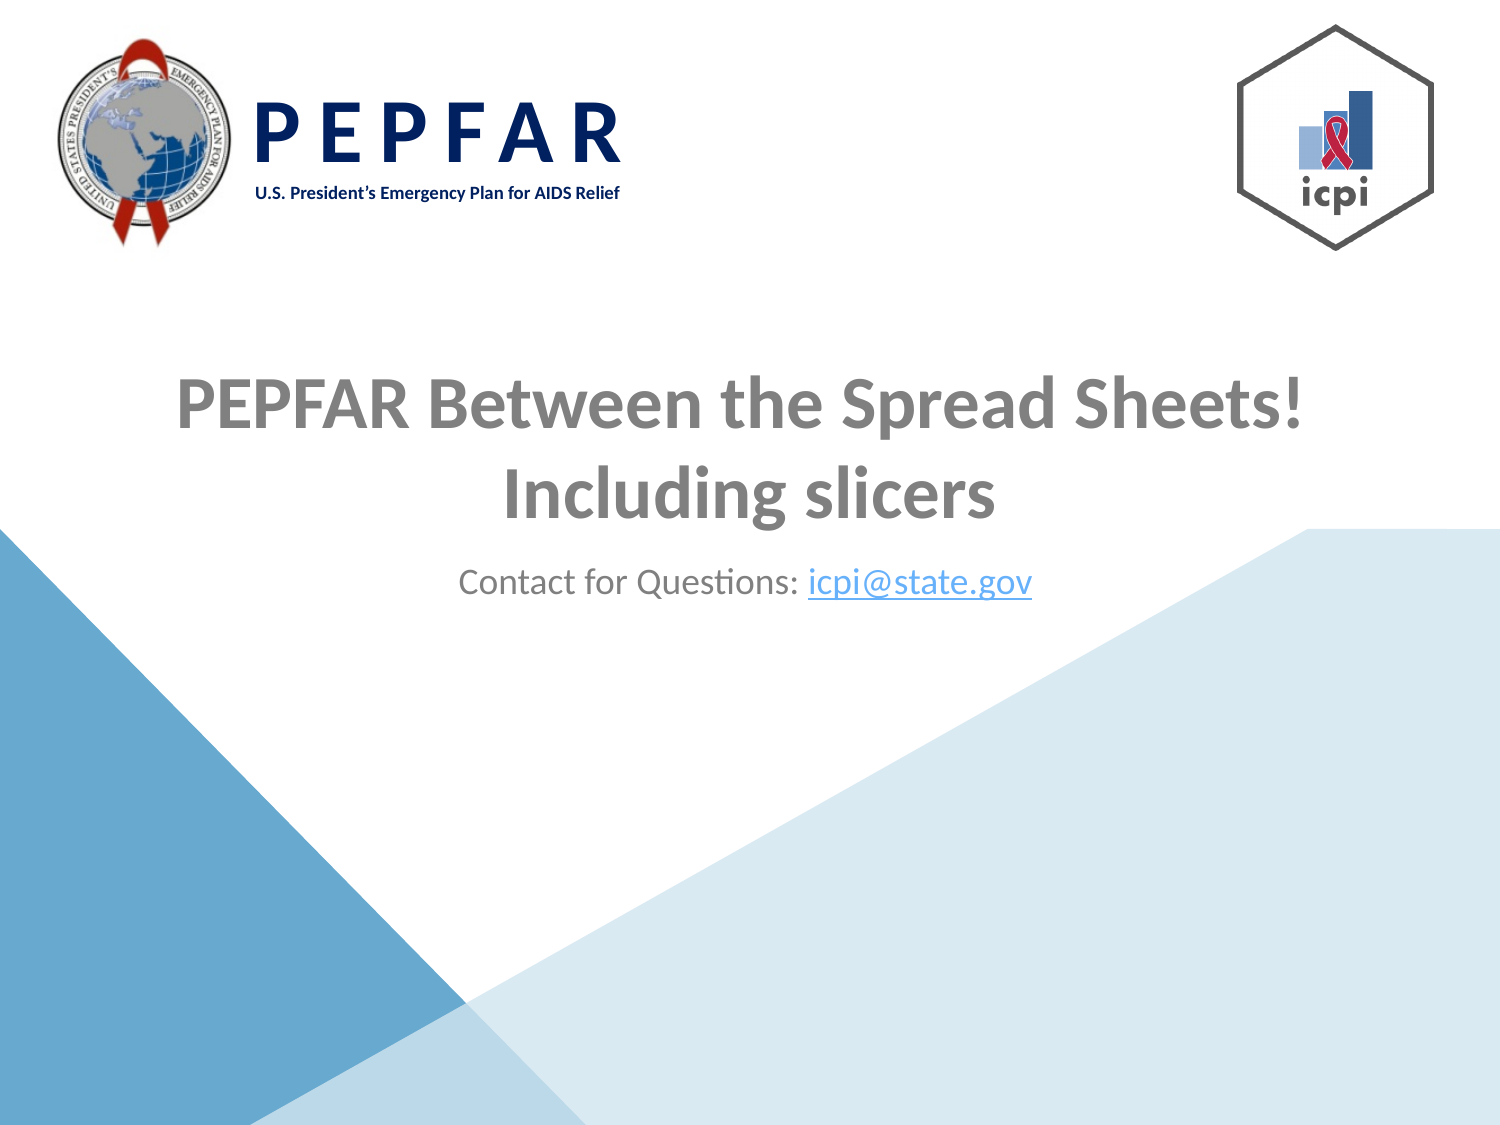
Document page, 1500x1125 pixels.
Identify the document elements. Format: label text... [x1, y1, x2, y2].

picture [269, 112, 275, 132]
picture [7, 8, 275, 277]
list Contact for Questions: icpi@state.gov [0, 549, 1500, 788]
title PEPFAR Between the Spread Sheets! Including slicers [0, 337, 1500, 535]
picture [1237, 24, 1434, 251]
